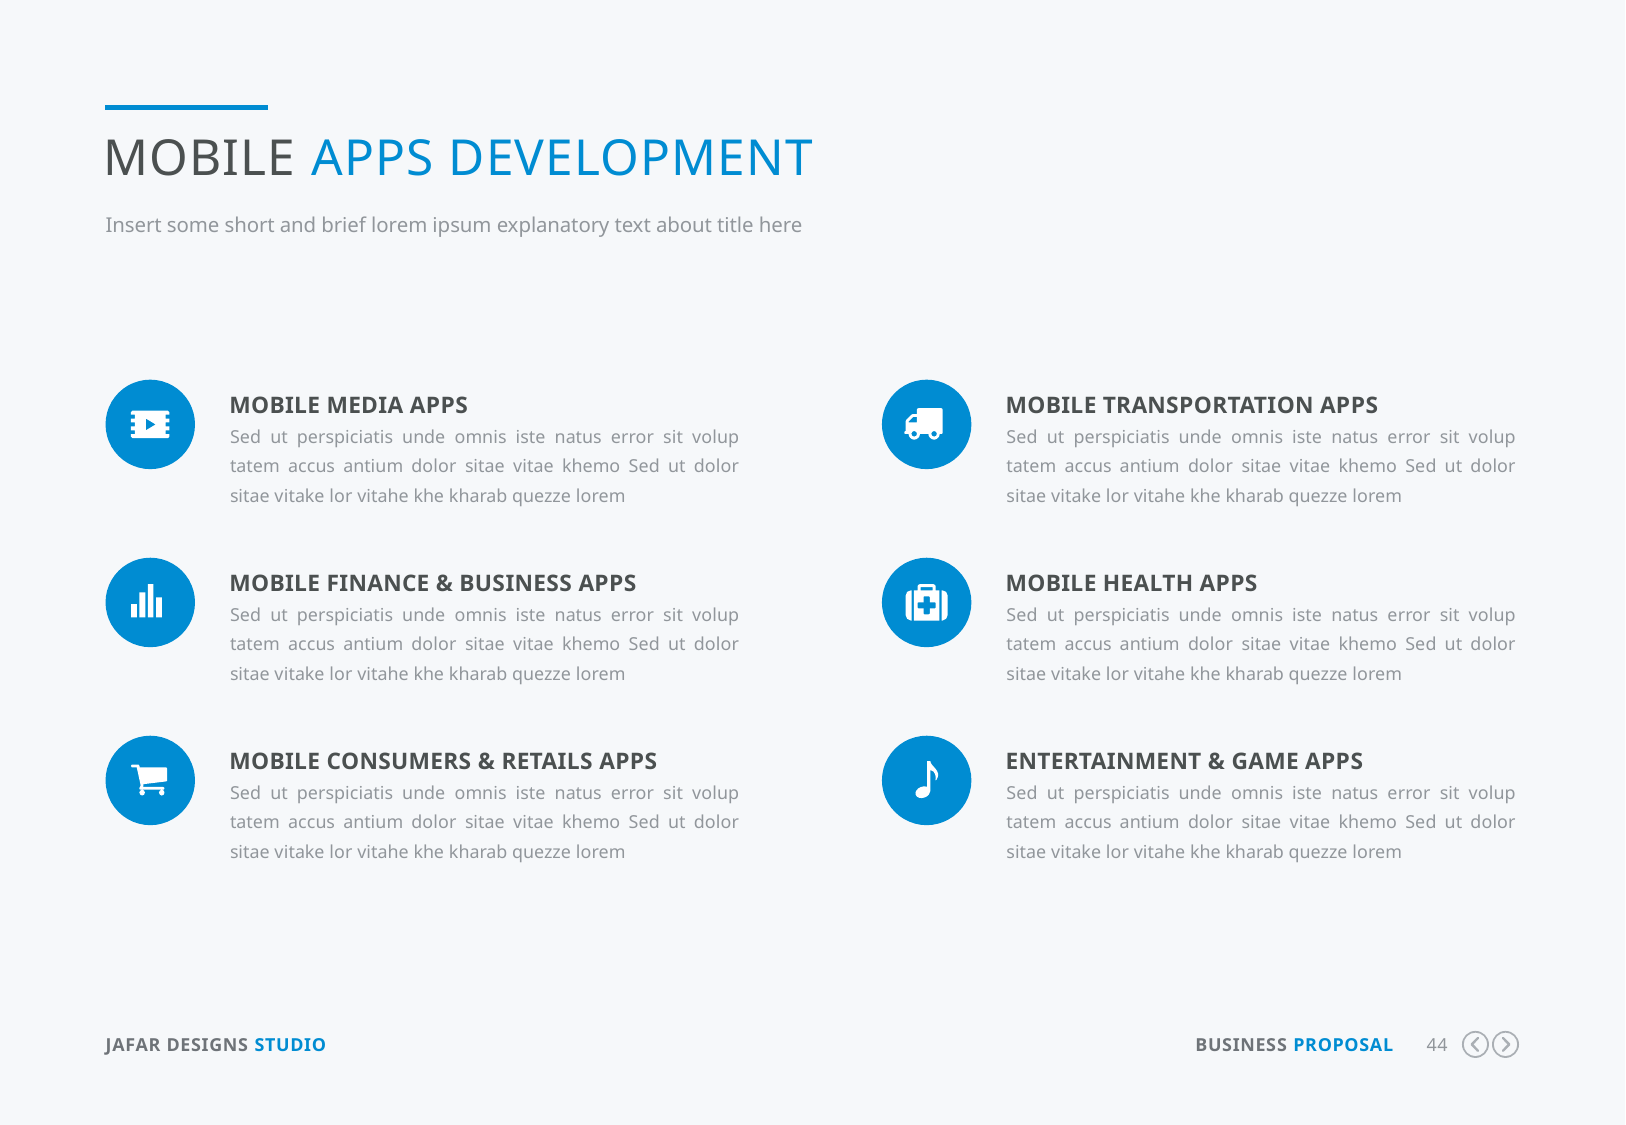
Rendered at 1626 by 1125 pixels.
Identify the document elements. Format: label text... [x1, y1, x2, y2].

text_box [105, 735, 195, 826]
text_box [881, 557, 972, 648]
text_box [1005, 735, 1518, 863]
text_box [229, 735, 741, 863]
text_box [229, 557, 741, 685]
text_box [881, 735, 972, 826]
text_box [229, 379, 741, 507]
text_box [1005, 379, 1518, 507]
list Mobile Apps Development [103, 125, 1518, 187]
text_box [881, 379, 972, 470]
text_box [1005, 557, 1518, 685]
list Insert some short and brief lorem ipsum explanatory text about title here [105, 209, 1519, 241]
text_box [105, 379, 195, 470]
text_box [105, 557, 195, 648]
